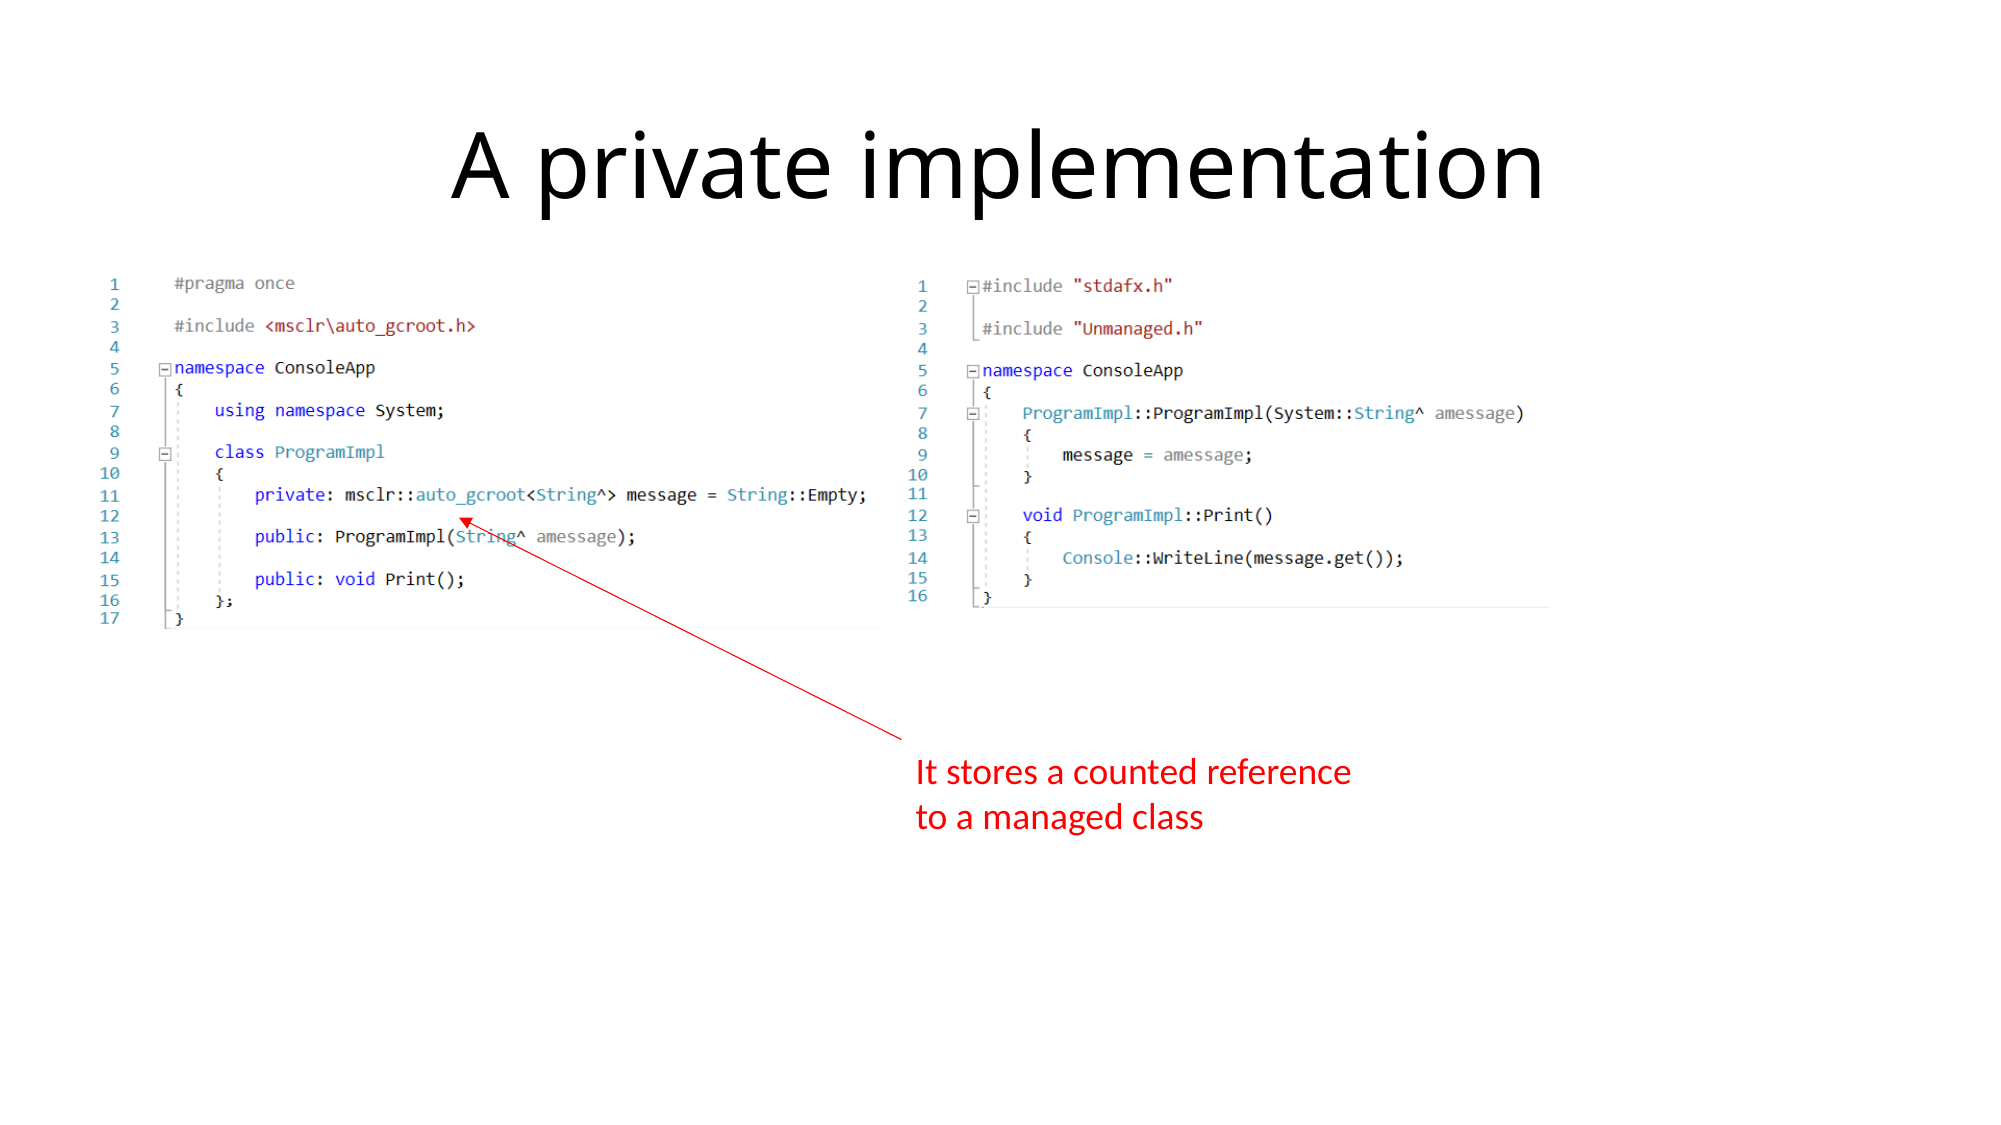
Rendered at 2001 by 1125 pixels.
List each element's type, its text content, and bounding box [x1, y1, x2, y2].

text_box It stores a counted reference to a managed class [900, 739, 1377, 845]
picture [96, 277, 881, 629]
title A private implementation [137, 59, 1863, 278]
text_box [458, 517, 902, 740]
picture [901, 277, 1550, 608]
